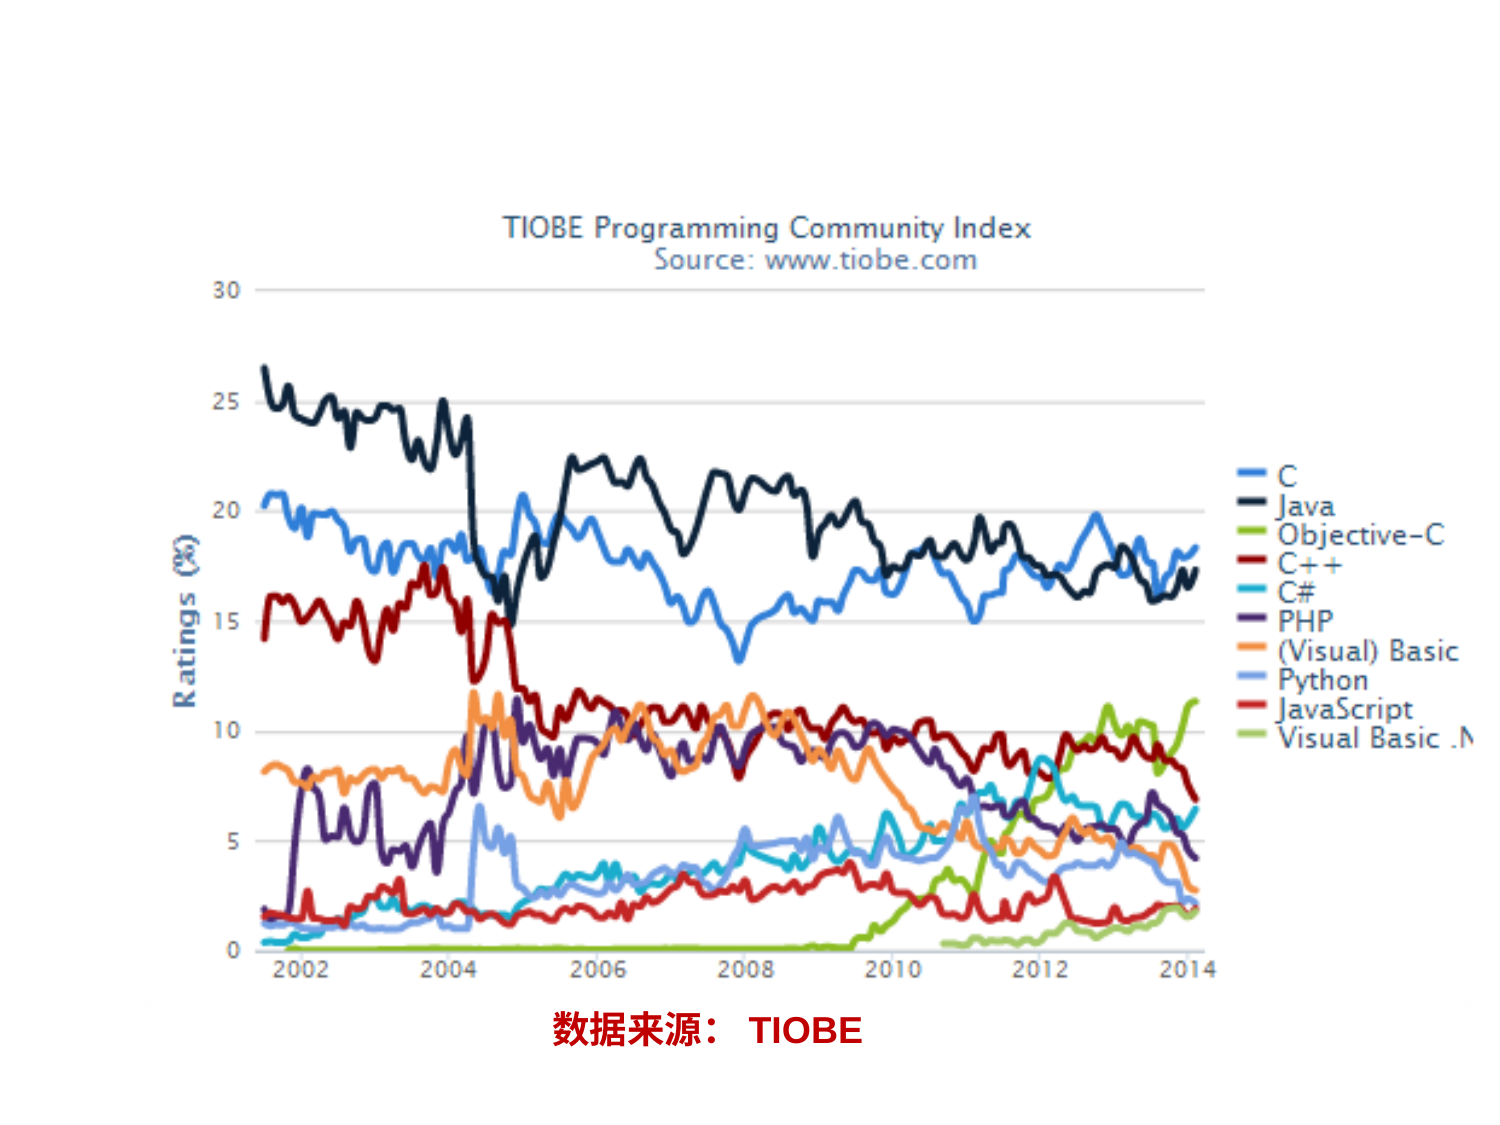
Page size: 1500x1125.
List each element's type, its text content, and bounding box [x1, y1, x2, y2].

picture [135, 195, 1481, 1029]
text_box 数据来源：TIOBE [537, 1029, 898, 1059]
